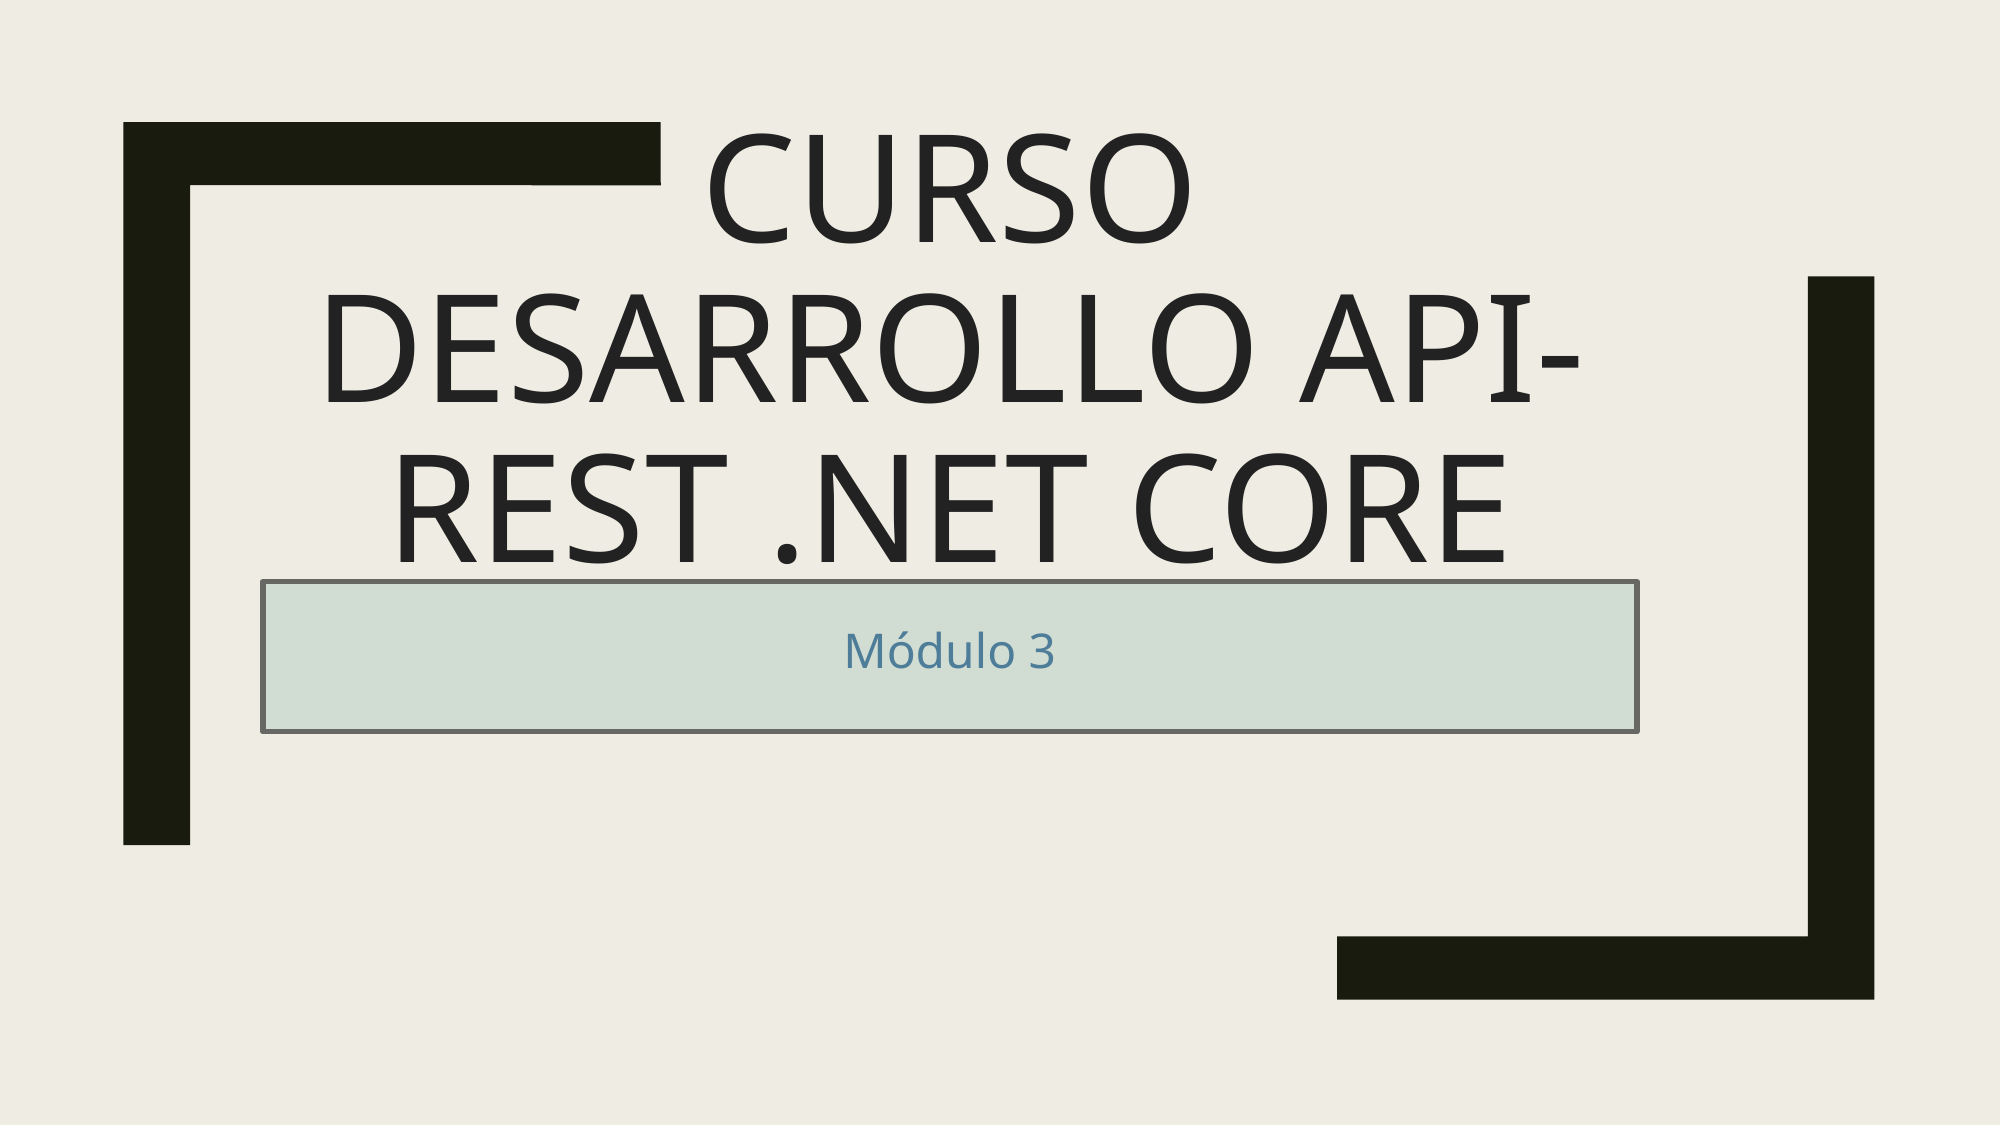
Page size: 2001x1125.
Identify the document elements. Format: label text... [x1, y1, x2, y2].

subtitle Módulo 3 [818, 606, 1082, 715]
text_box [260, 603, 1640, 734]
title Curso Desarrollo API-REST .Net core [216, 218, 1684, 603]
